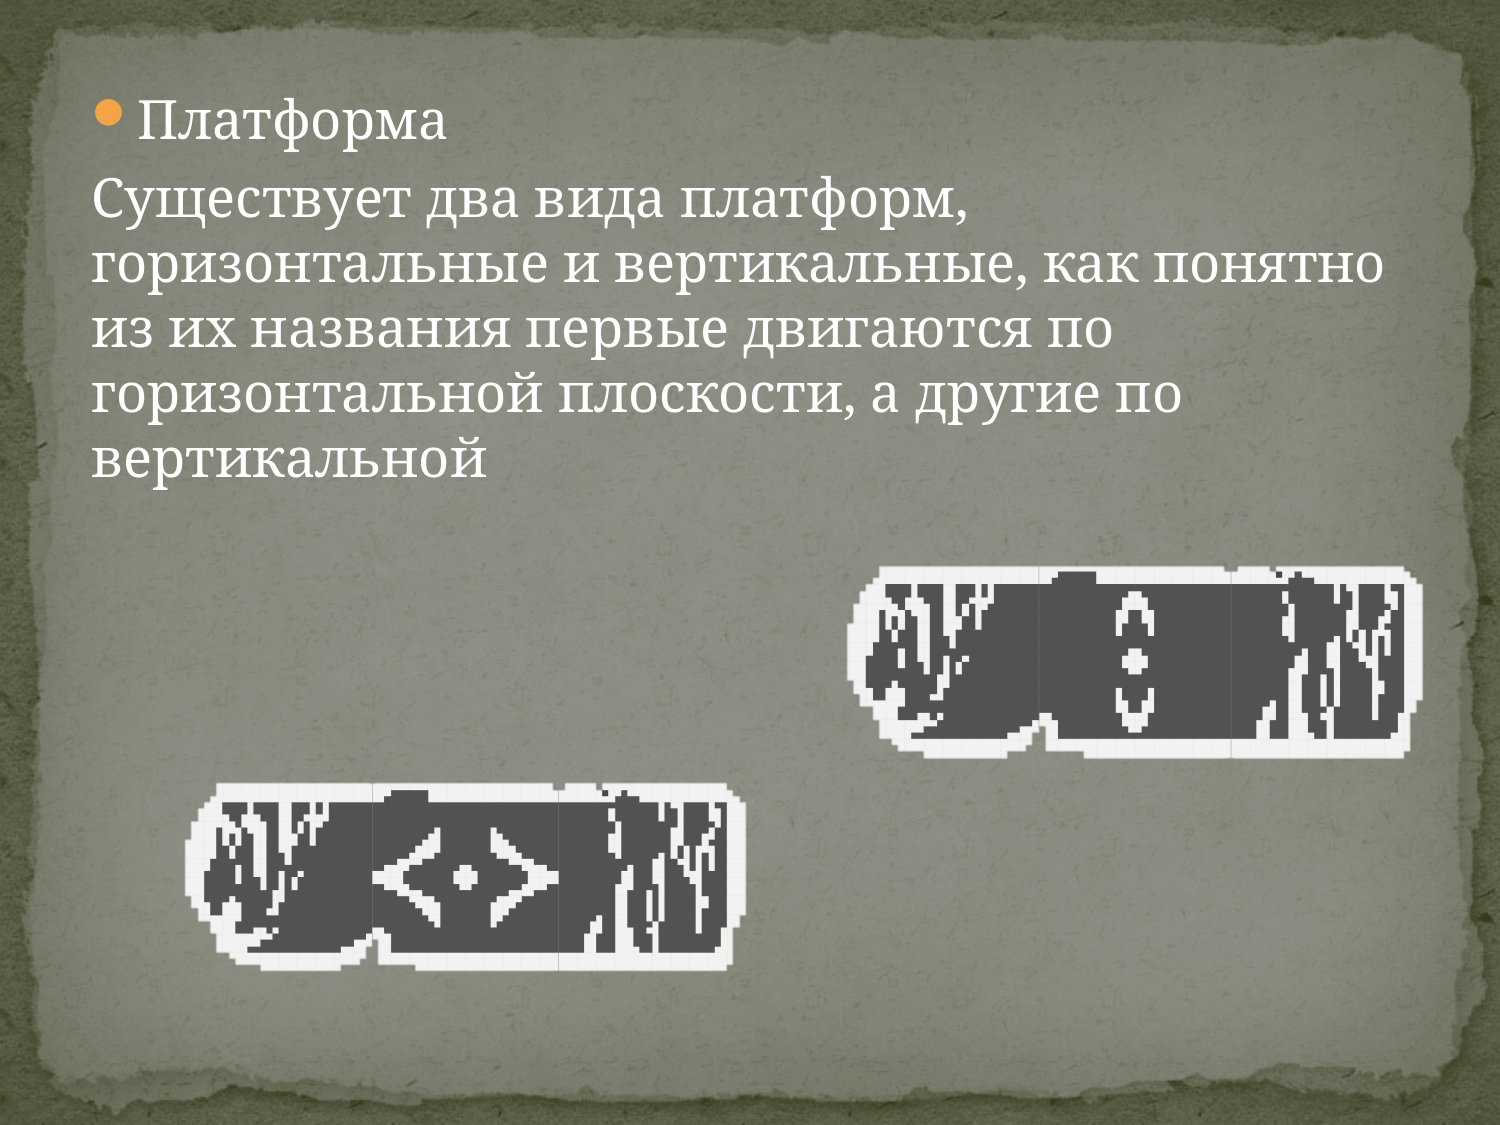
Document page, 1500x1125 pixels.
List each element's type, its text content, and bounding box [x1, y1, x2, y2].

picture [171, 772, 762, 980]
picture [841, 557, 1432, 769]
list Платформа Существует два вида платформ, горизонтальные и вертикальные, как понятно из их названия первые двигаются по горизонтальной плоскости, а другие по вертикальной [76, 78, 1427, 829]
